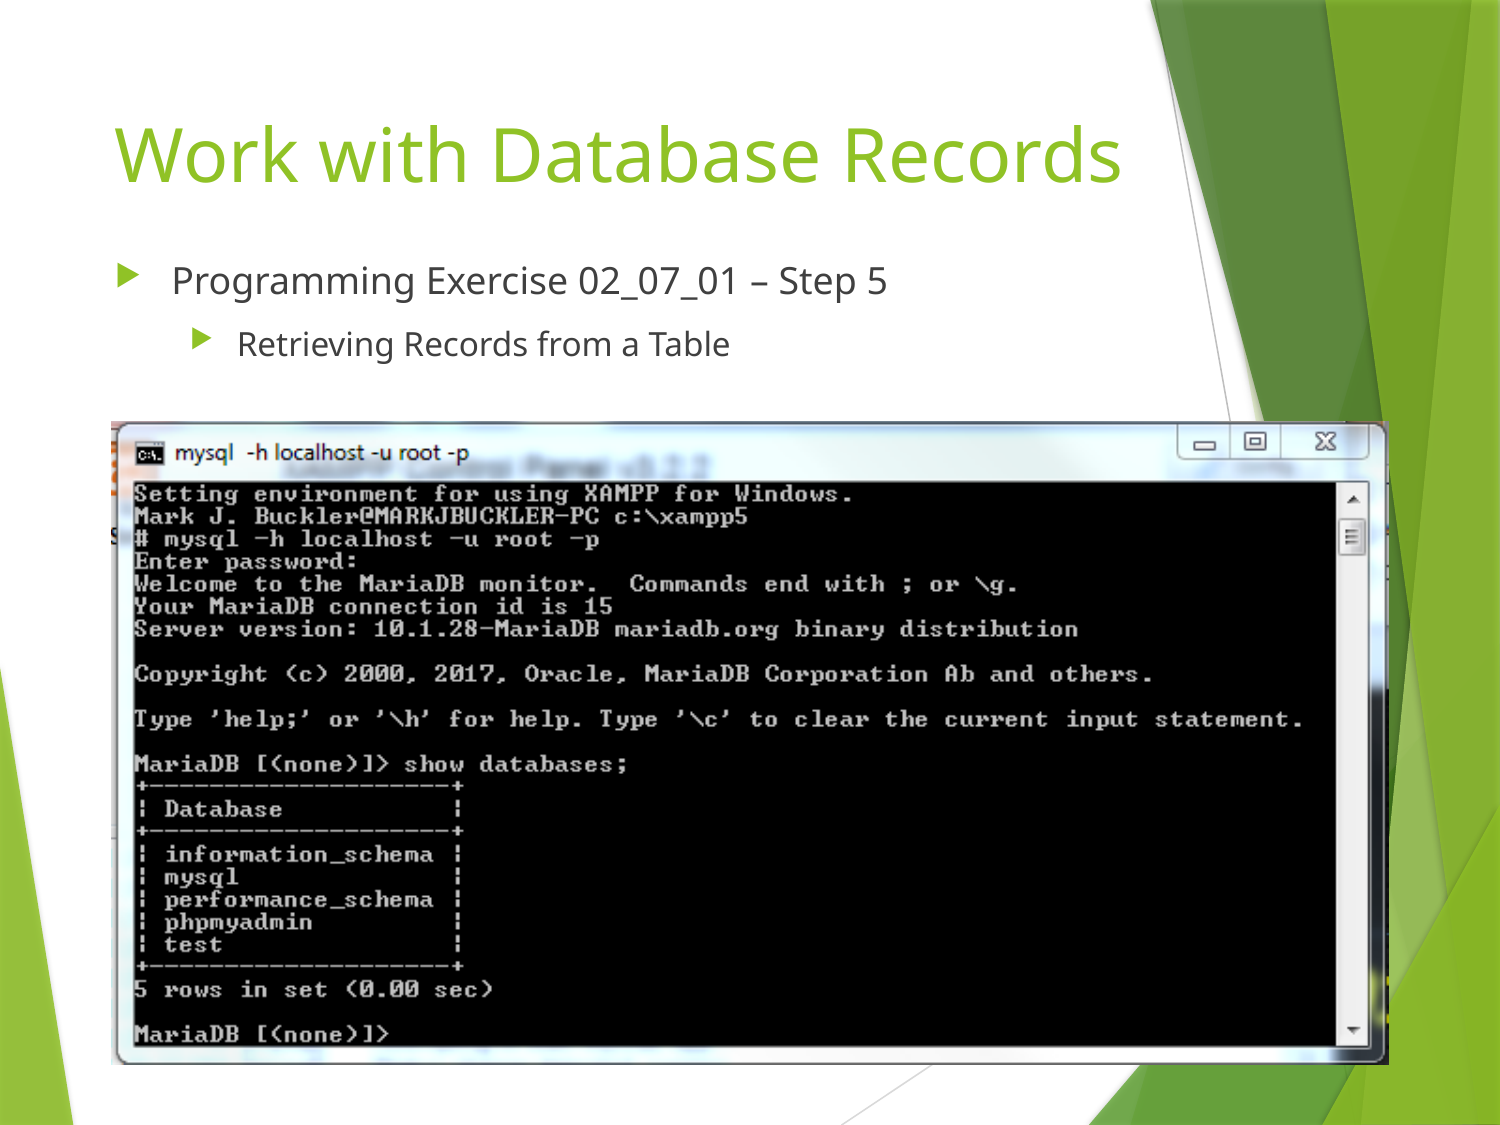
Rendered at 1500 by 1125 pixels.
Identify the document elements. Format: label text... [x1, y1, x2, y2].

picture [111, 421, 1389, 1066]
title Work with Database Records [99, 99, 1142, 249]
list Programming Exercise 02_07_01 – Step 5 Retrieving Records from a Table [99, 249, 1142, 991]
